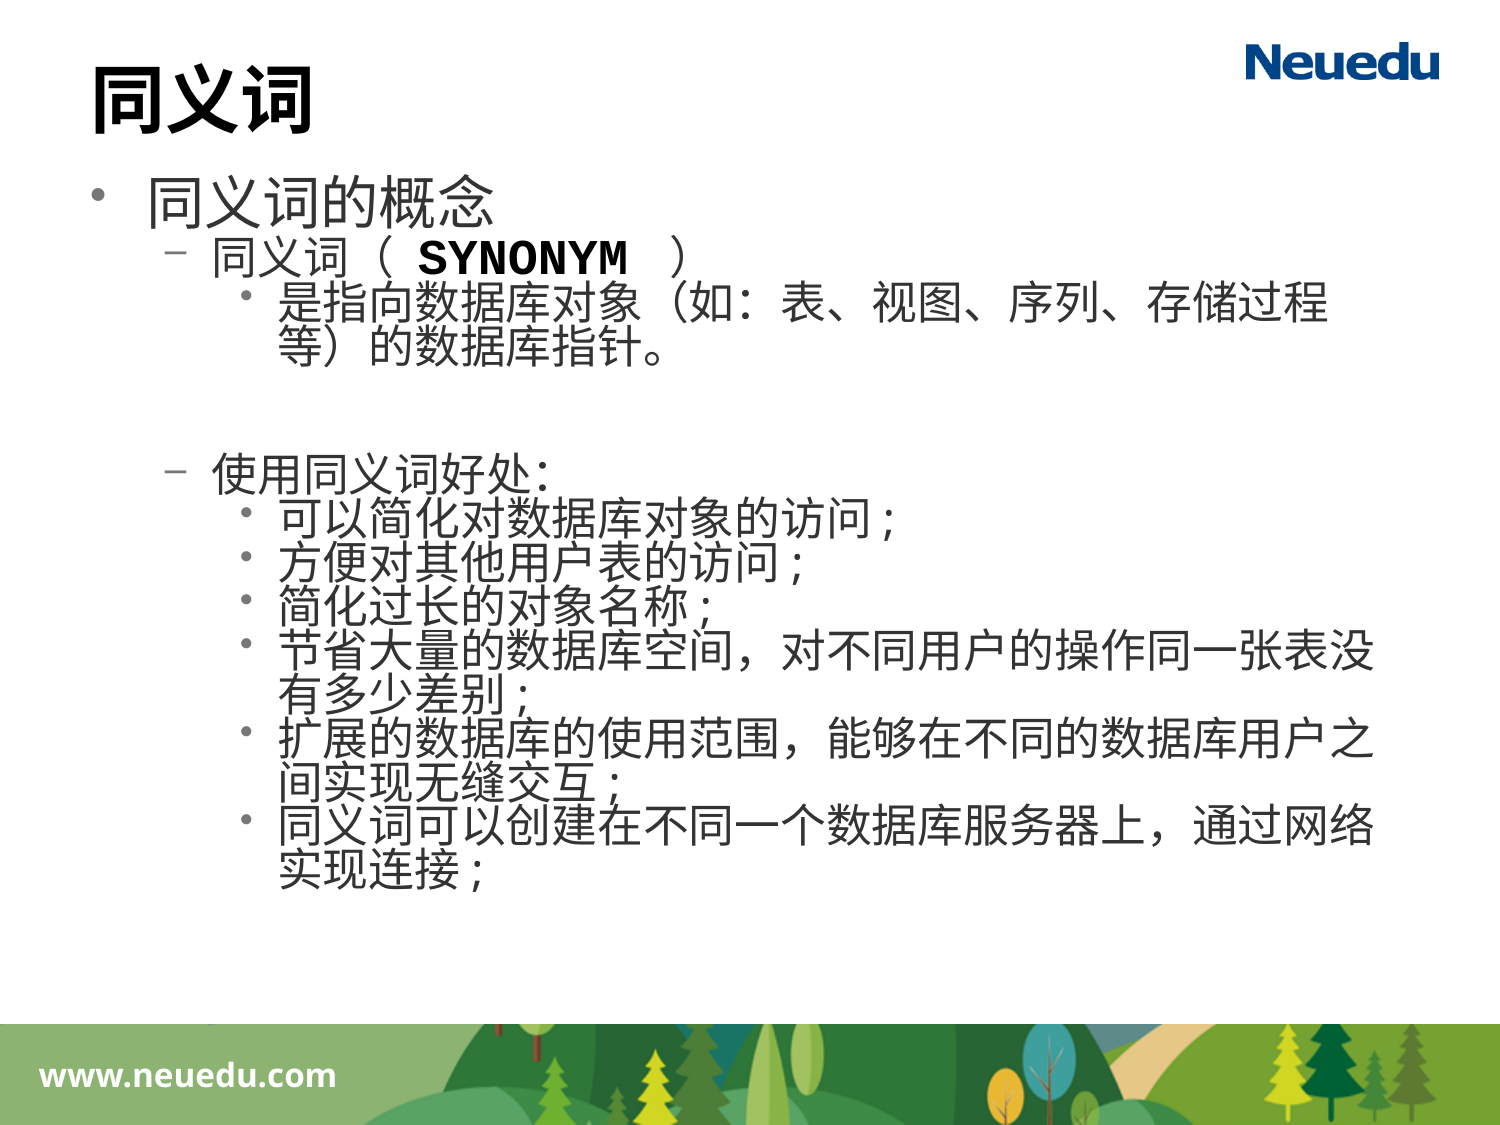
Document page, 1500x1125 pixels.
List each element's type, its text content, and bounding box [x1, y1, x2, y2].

title 同义词 [75, 45, 1425, 150]
picture [0, 1024, 1500, 1125]
list 同义词的概念 同义词（ SYNONYM ） 是指向数据库对象（如：表、视图、序列、存储过程等）的数据库指针。 使用同义词好处： 可以简化对数据库对象的访问; 方便对其他用户表的访问; 简化过长的对象名称; 节省大量的数据库空间，对不同用户的操作同一张表没有多少差别; 扩展的数据库的使用范围，能够在不同的数据库用户之间实现无缝交互; 同义词可以创建在不同一个数据库服务器上，通过网络实现连接; [75, 172, 1412, 988]
picture [1246, 42, 1439, 80]
